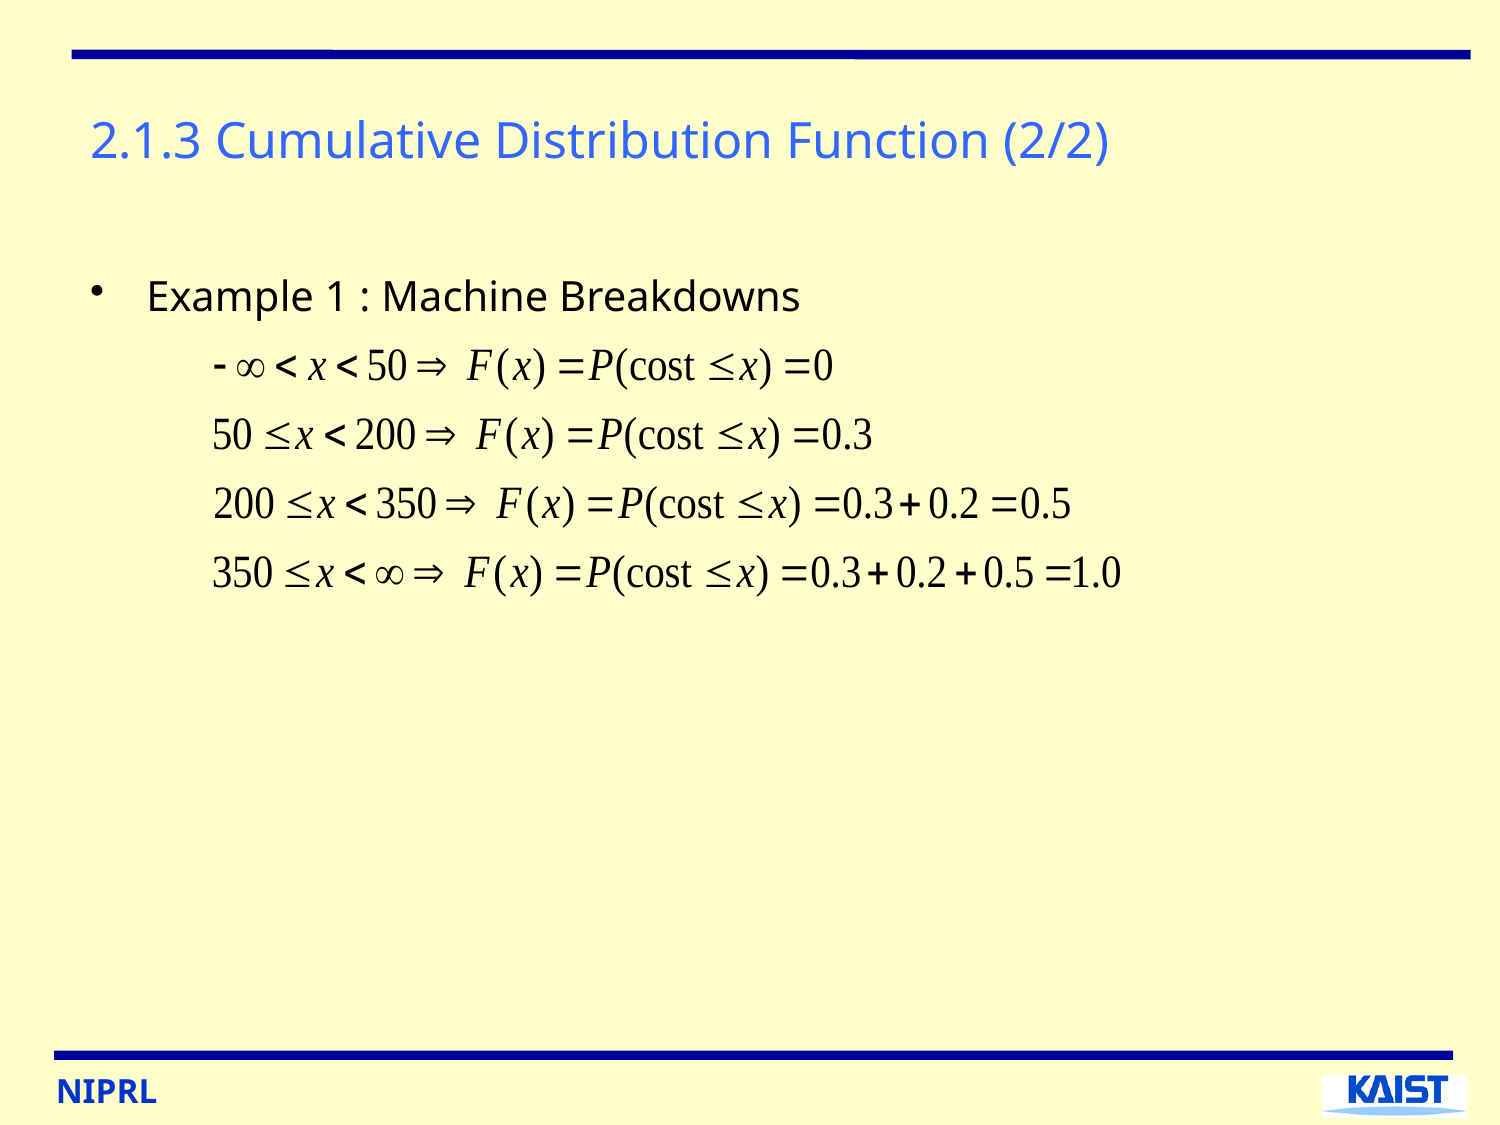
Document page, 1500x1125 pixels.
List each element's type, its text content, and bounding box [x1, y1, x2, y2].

list Example 1 : Machine Breakdowns [74, 262, 1424, 1006]
picture [1322, 1075, 1467, 1118]
title 2.1.3 Cumulative Distribution Function (2/2) [74, 44, 1426, 233]
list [206, 337, 1129, 608]
